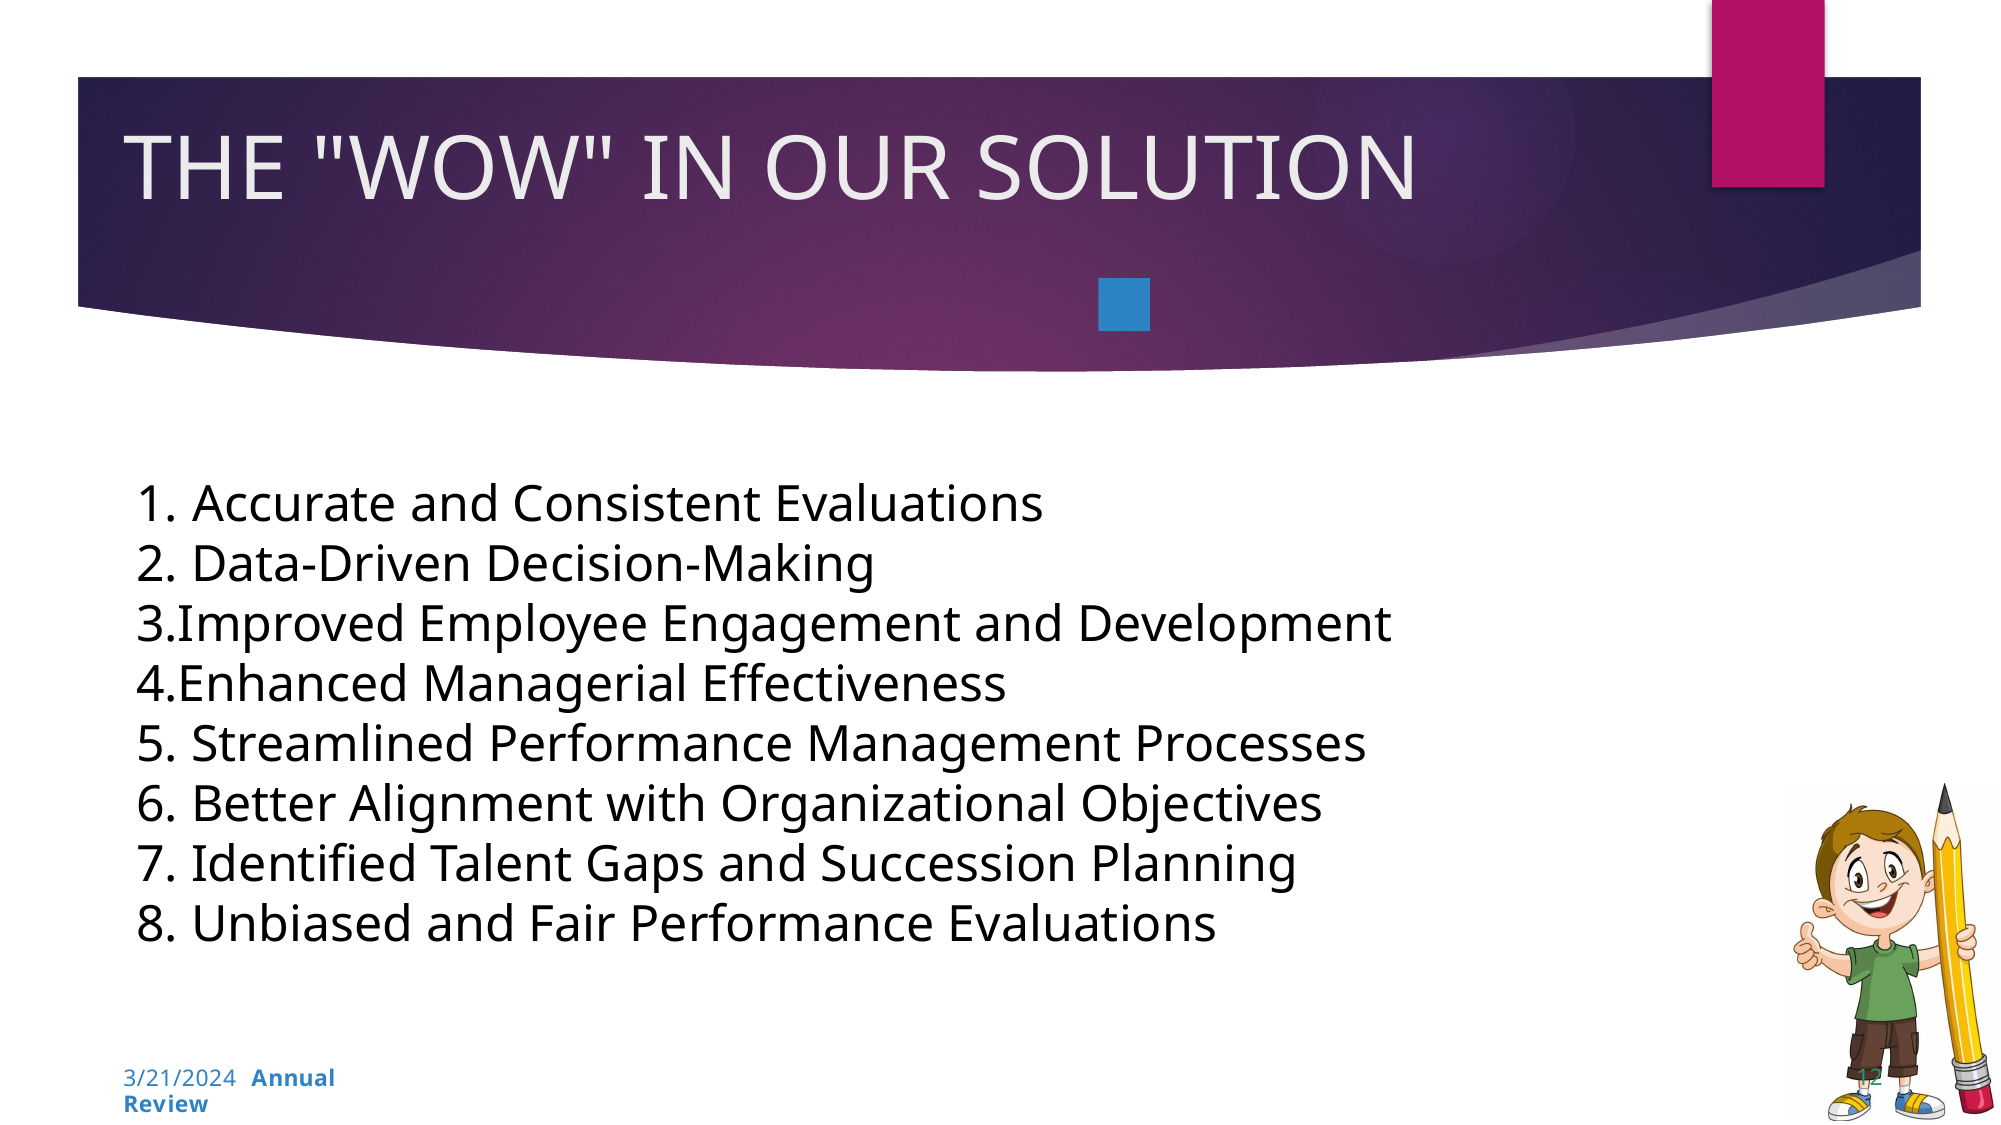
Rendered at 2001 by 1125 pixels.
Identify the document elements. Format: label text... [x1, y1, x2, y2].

picture [1787, 783, 2000, 1122]
title THE "WOW" IN OUR SOLUTION [121, 67, 1513, 258]
text_box Accurate and Consistent Evaluations 2. Data-Driven Decision-Making 3.Improved Employee Engagement and Development 4.Enhanced Managerial Effectiveness 5. Streamlined Performance Management Processes 6. Better Alignment with Organizational Objectives 7. Identified Talent Gaps and Succession Planning 8. Unbiased and Fair Performance Evaluations [121, 464, 1609, 960]
text_box [449, 386, 1850, 543]
text_box [1098, 278, 1150, 332]
text_box 3/21/2024 Annual Review [123, 1063, 415, 1118]
